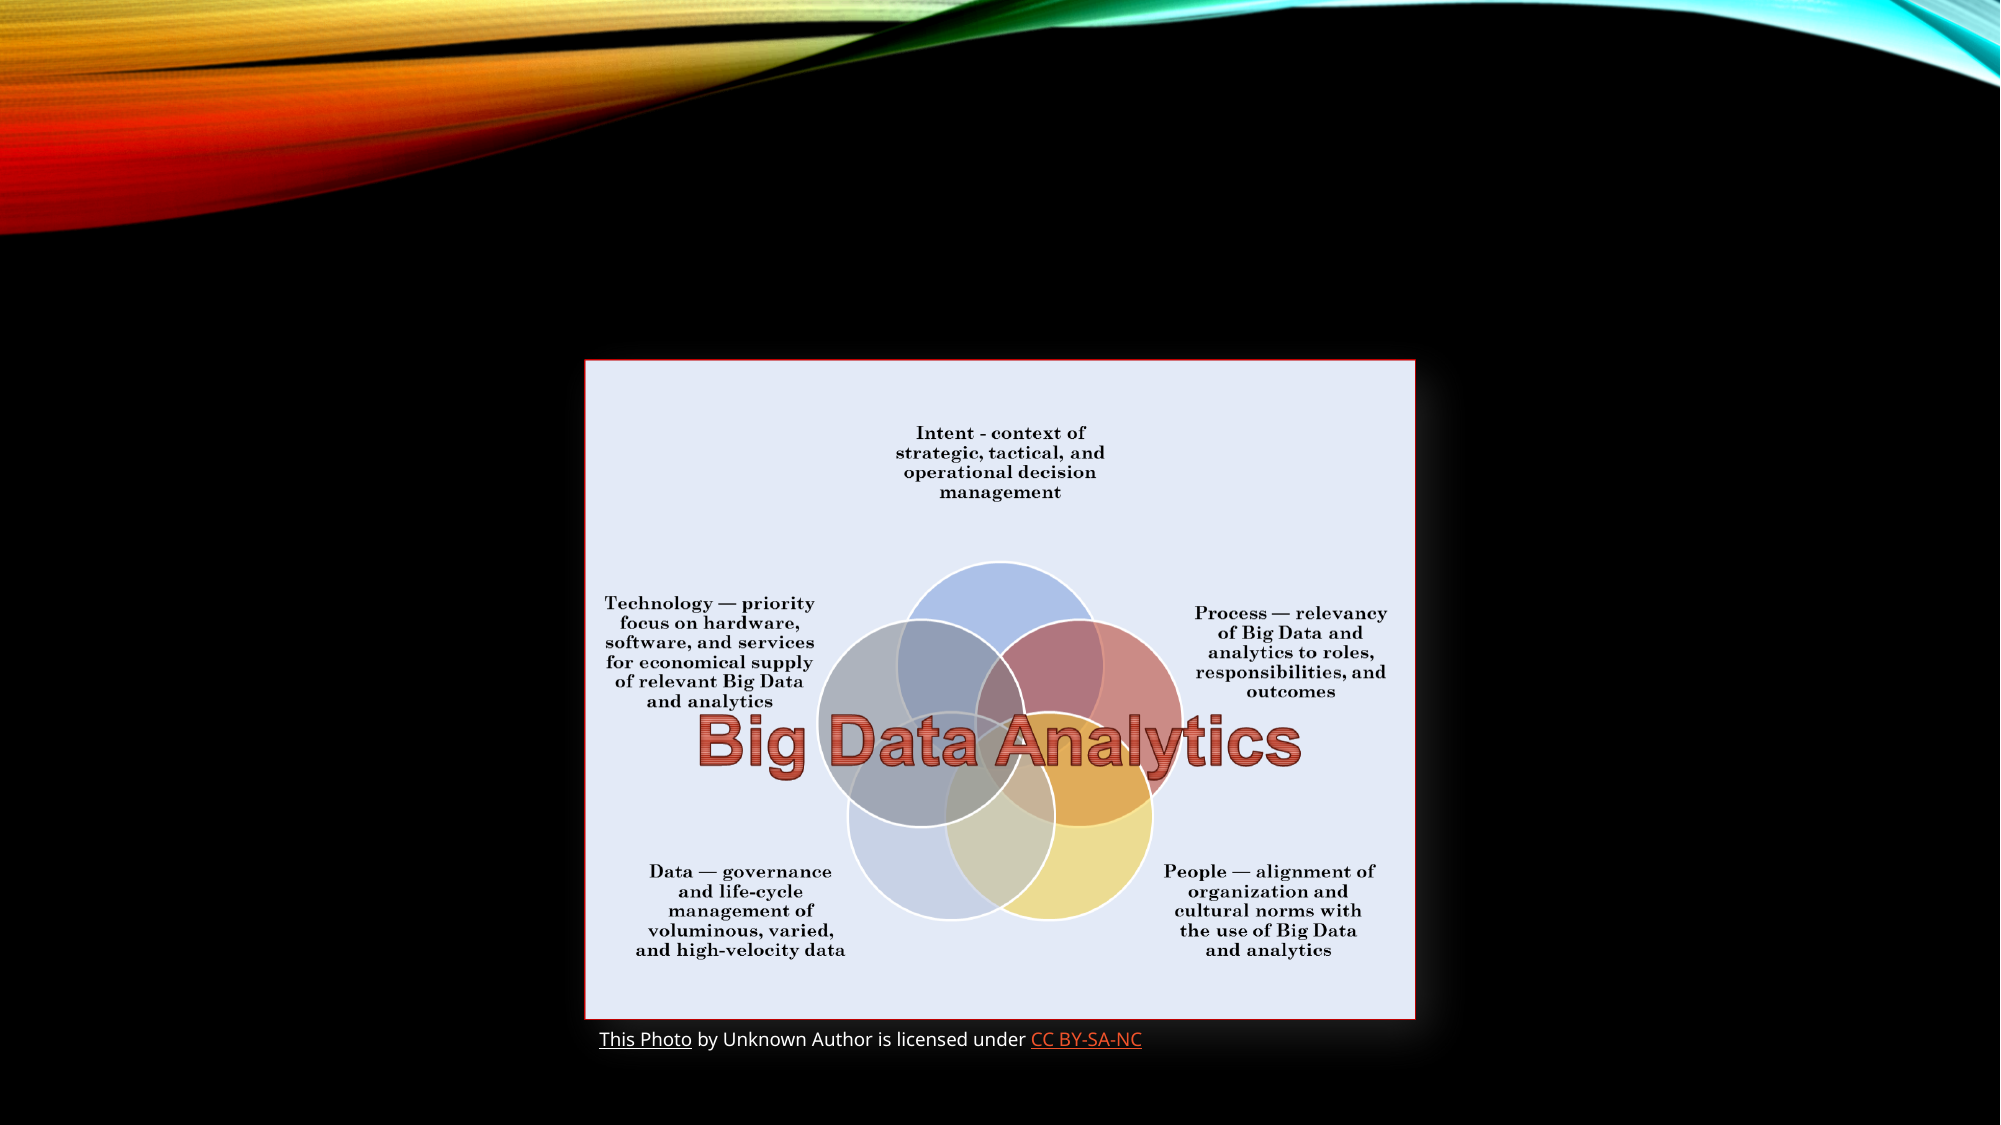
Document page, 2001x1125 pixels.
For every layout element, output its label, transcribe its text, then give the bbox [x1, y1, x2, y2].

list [584, 359, 1416, 1021]
text_box This Photo by Unknown Author is licensed under CC BY-SA-NC [584, 1028, 1416, 1061]
picture [0, 0, 2000, 237]
